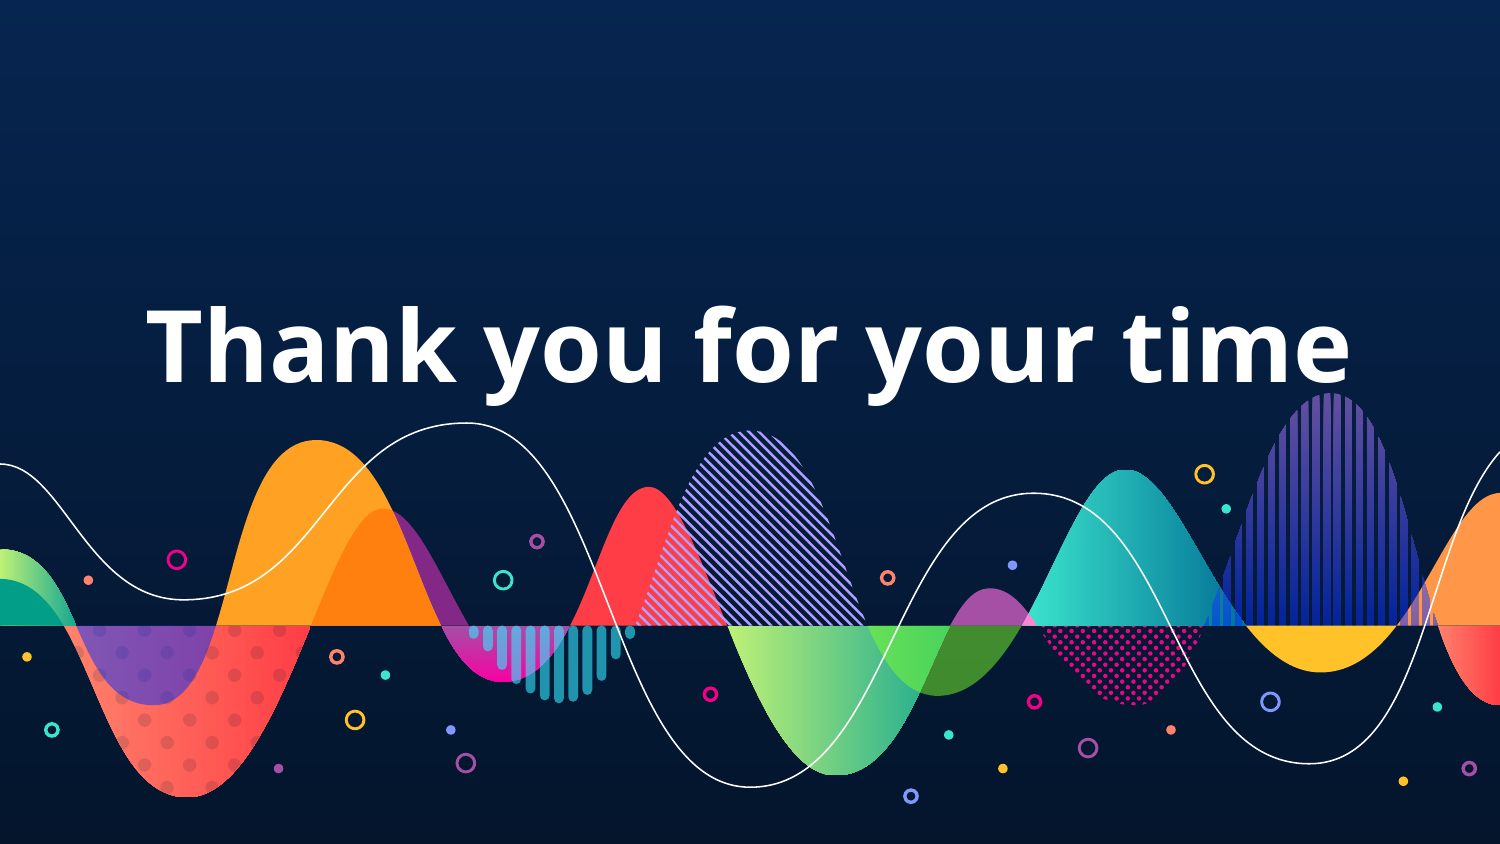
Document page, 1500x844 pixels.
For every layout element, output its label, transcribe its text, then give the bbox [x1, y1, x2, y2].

title Thank you for your time [140, 182, 1360, 405]
